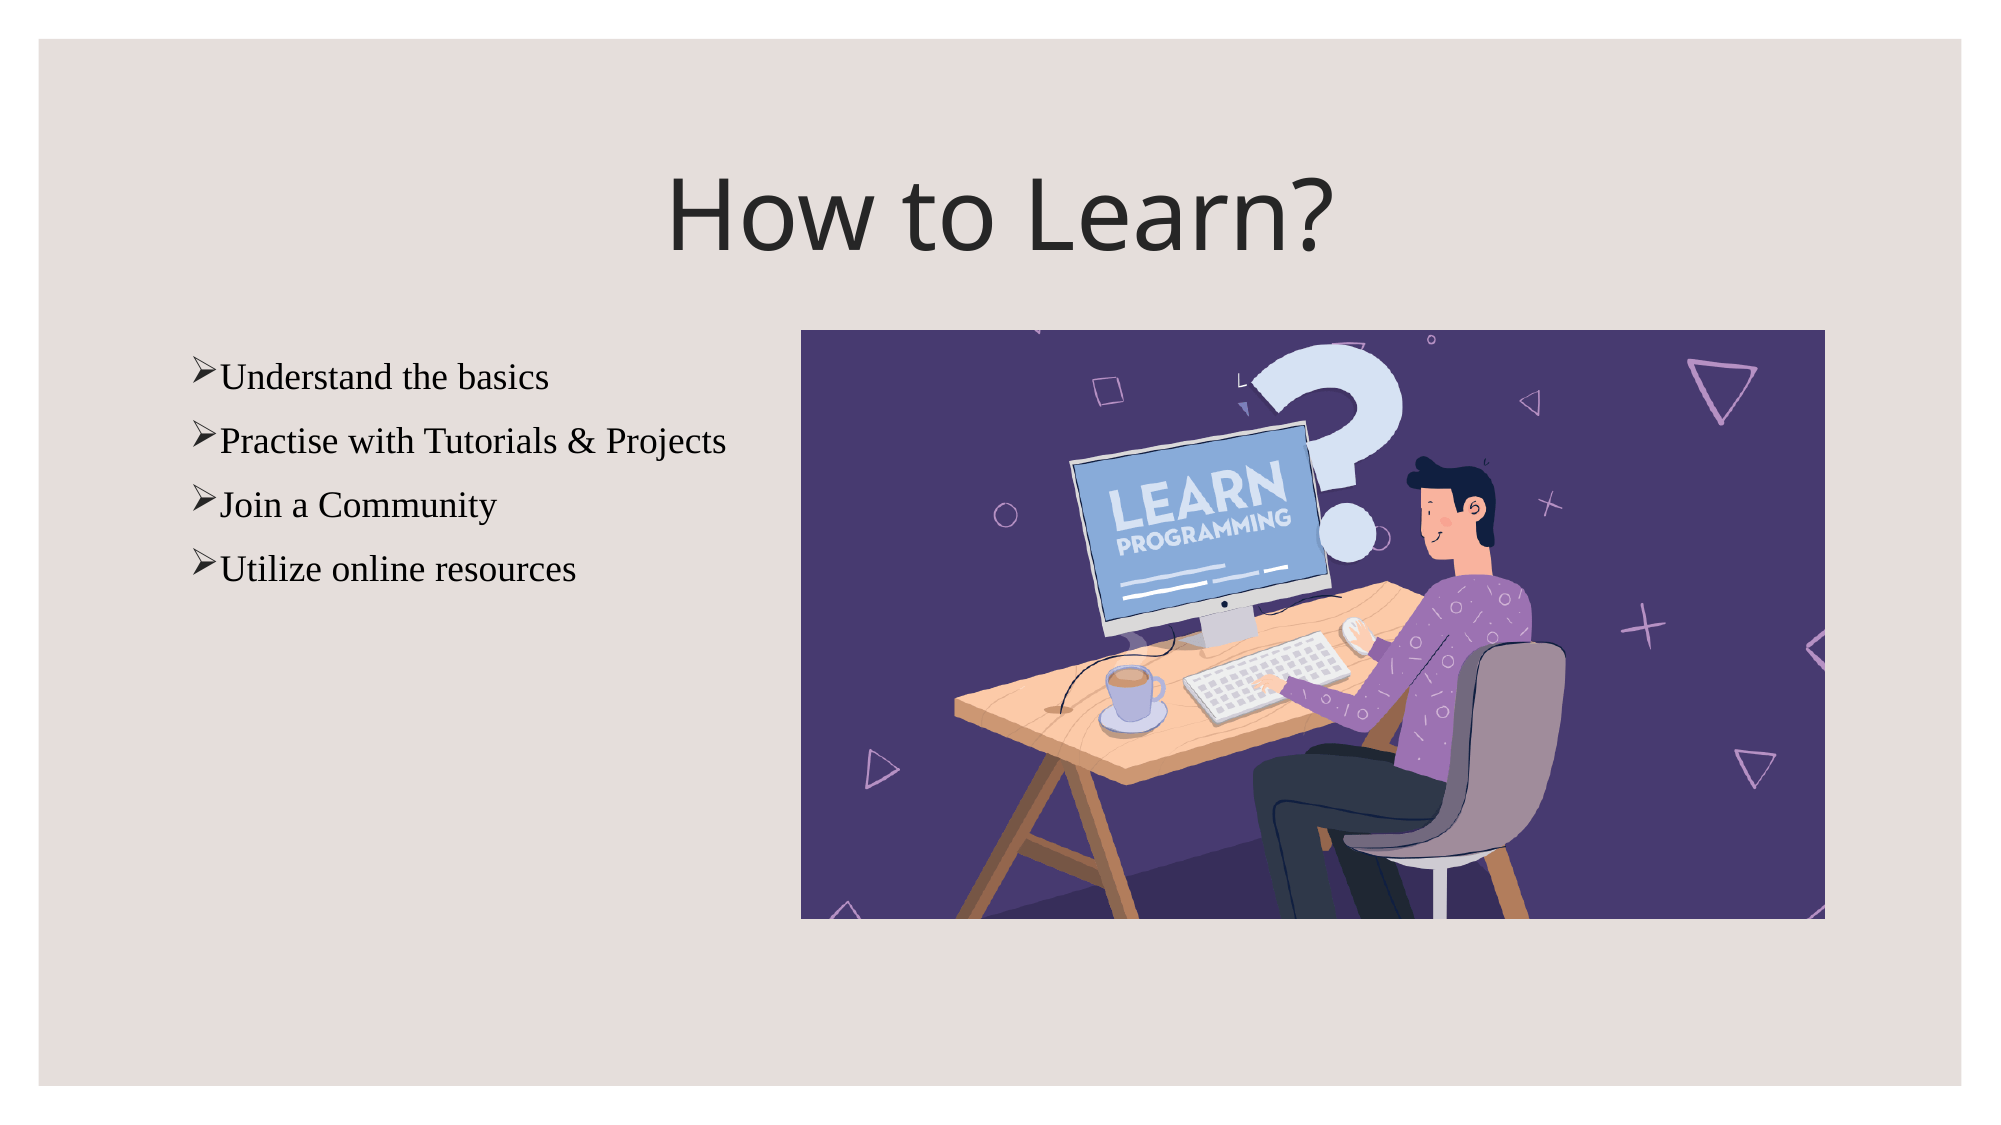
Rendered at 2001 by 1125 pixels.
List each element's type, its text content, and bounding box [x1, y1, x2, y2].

list Understand the basics Practise with Tutorials & Projects Join a Community Utilize online resources [174, 345, 1825, 990]
title How to Learn? [174, 105, 1825, 331]
picture [801, 330, 1825, 919]
